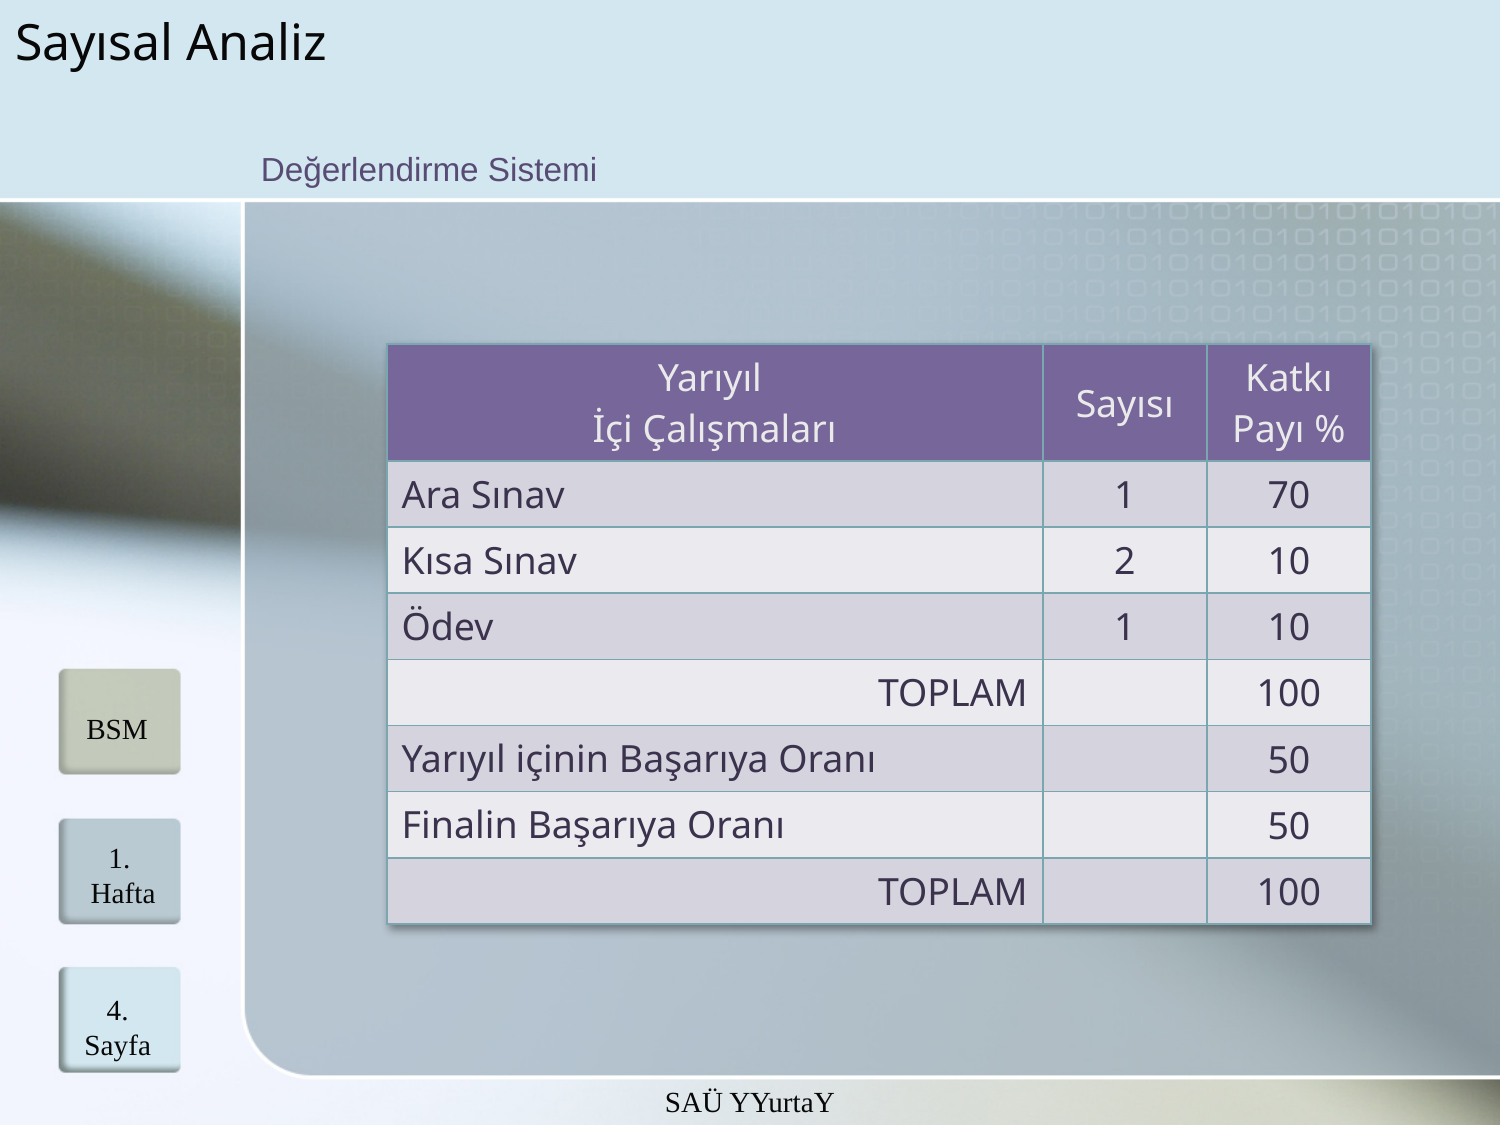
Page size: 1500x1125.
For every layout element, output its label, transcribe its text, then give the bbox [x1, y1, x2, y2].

picture [0, 0, 1500, 1125]
table_cell 70 [1208, 462, 1370, 526]
table_cell Yarıyıl içinin Başarıya Oranı [388, 726, 1042, 791]
title Sayısal Analiz [0, 0, 1212, 81]
footer SAÜ YYurtaY [515, 1075, 991, 1125]
text_box Değerlendirme Sistemi [246, 140, 1500, 1067]
table_cell [1044, 859, 1206, 923]
table_cell 10 [1208, 528, 1370, 592]
table_cell 100 [1208, 660, 1370, 725]
table_header Sayısı [1044, 345, 1206, 460]
table_header Yarıyıl İçi Çalışmaları [388, 345, 1042, 460]
slide_number 4. Sayfa [65, 983, 170, 1059]
table_cell Ödev [388, 594, 1042, 659]
table_cell 10 [1208, 594, 1370, 659]
text_box BSM [58, 703, 176, 774]
table_cell 1 [1044, 462, 1206, 526]
table_cell Kısa Sınav [388, 528, 1042, 592]
table_cell Ara Sınav [388, 462, 1042, 526]
table_cell Finalin Başarıya Oranı [388, 792, 1042, 857]
table_cell [1044, 792, 1206, 857]
slide_number 1. Hafta [70, 831, 177, 911]
table_cell 1 [1044, 594, 1206, 659]
table_cell 50 [1208, 726, 1370, 791]
table_cell [1044, 726, 1206, 791]
table_cell TOPLAM [388, 859, 1042, 923]
table_cell 2 [1044, 528, 1206, 592]
table_cell 100 [1208, 859, 1370, 923]
table_cell TOPLAM [388, 660, 1042, 725]
table_cell [1044, 660, 1206, 725]
table_header Katkı Payı % [1208, 345, 1370, 460]
table_cell 50 [1208, 792, 1370, 857]
